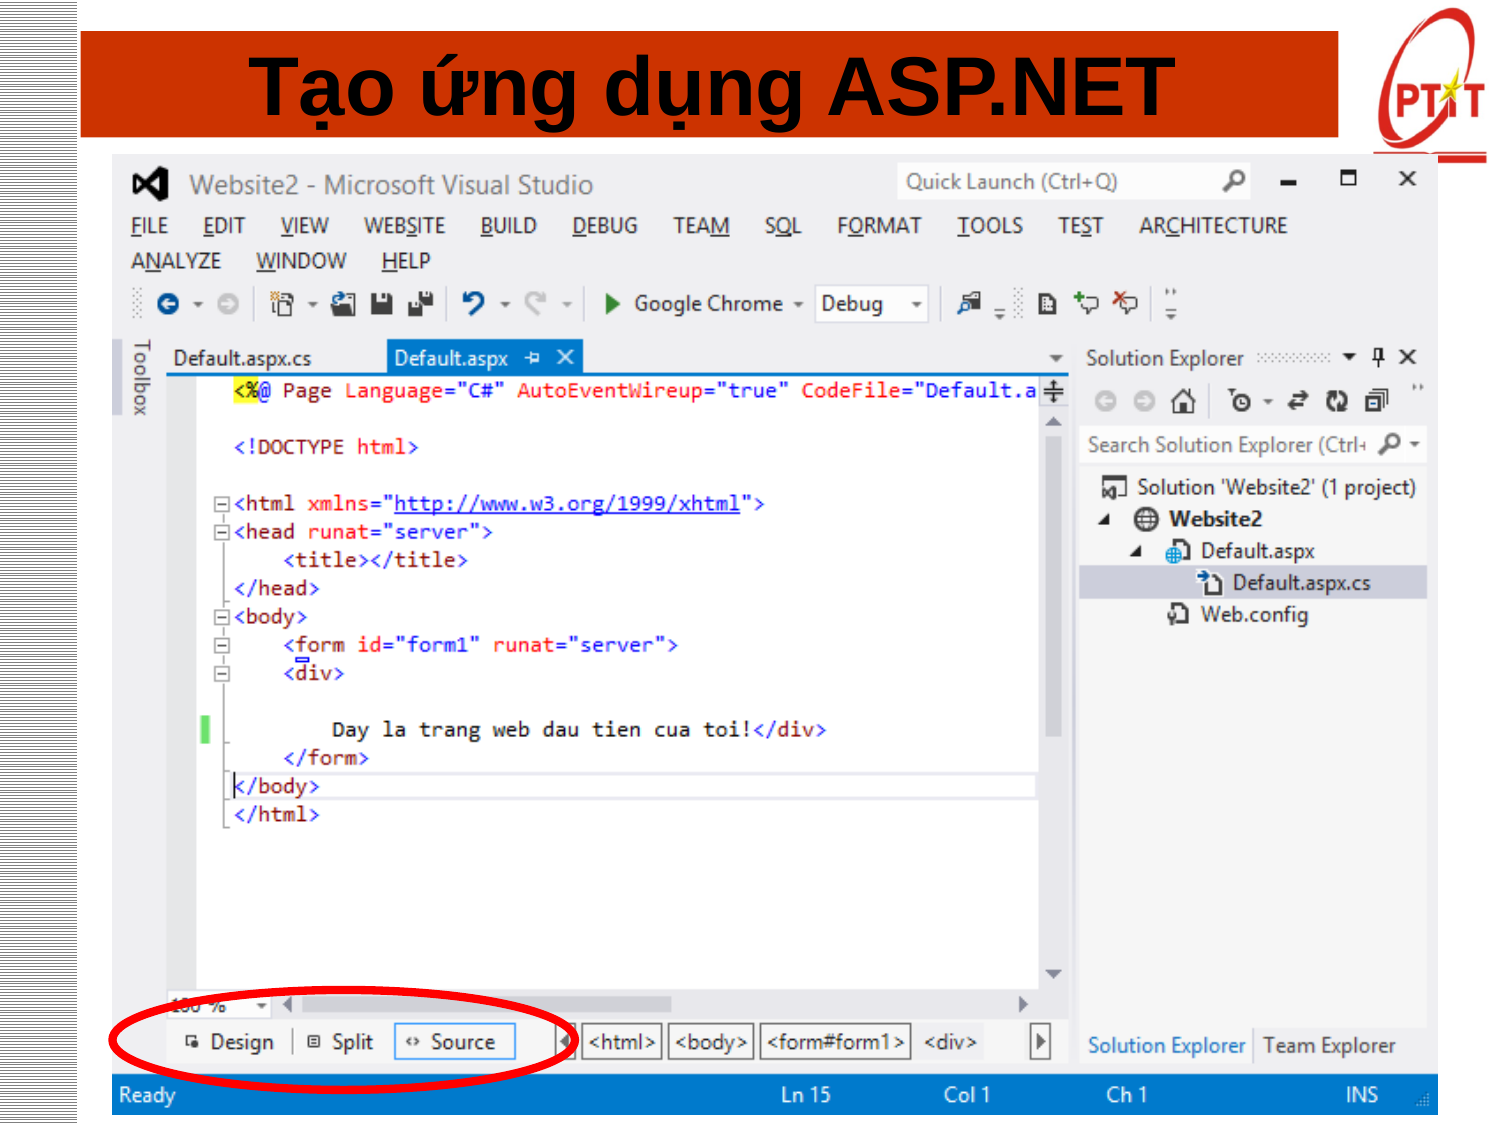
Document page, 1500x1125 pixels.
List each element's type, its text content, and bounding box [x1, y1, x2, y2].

picture [112, 0, 1489, 1115]
title Tạo ứng dụng ASP.NET [75, 24, 1350, 138]
